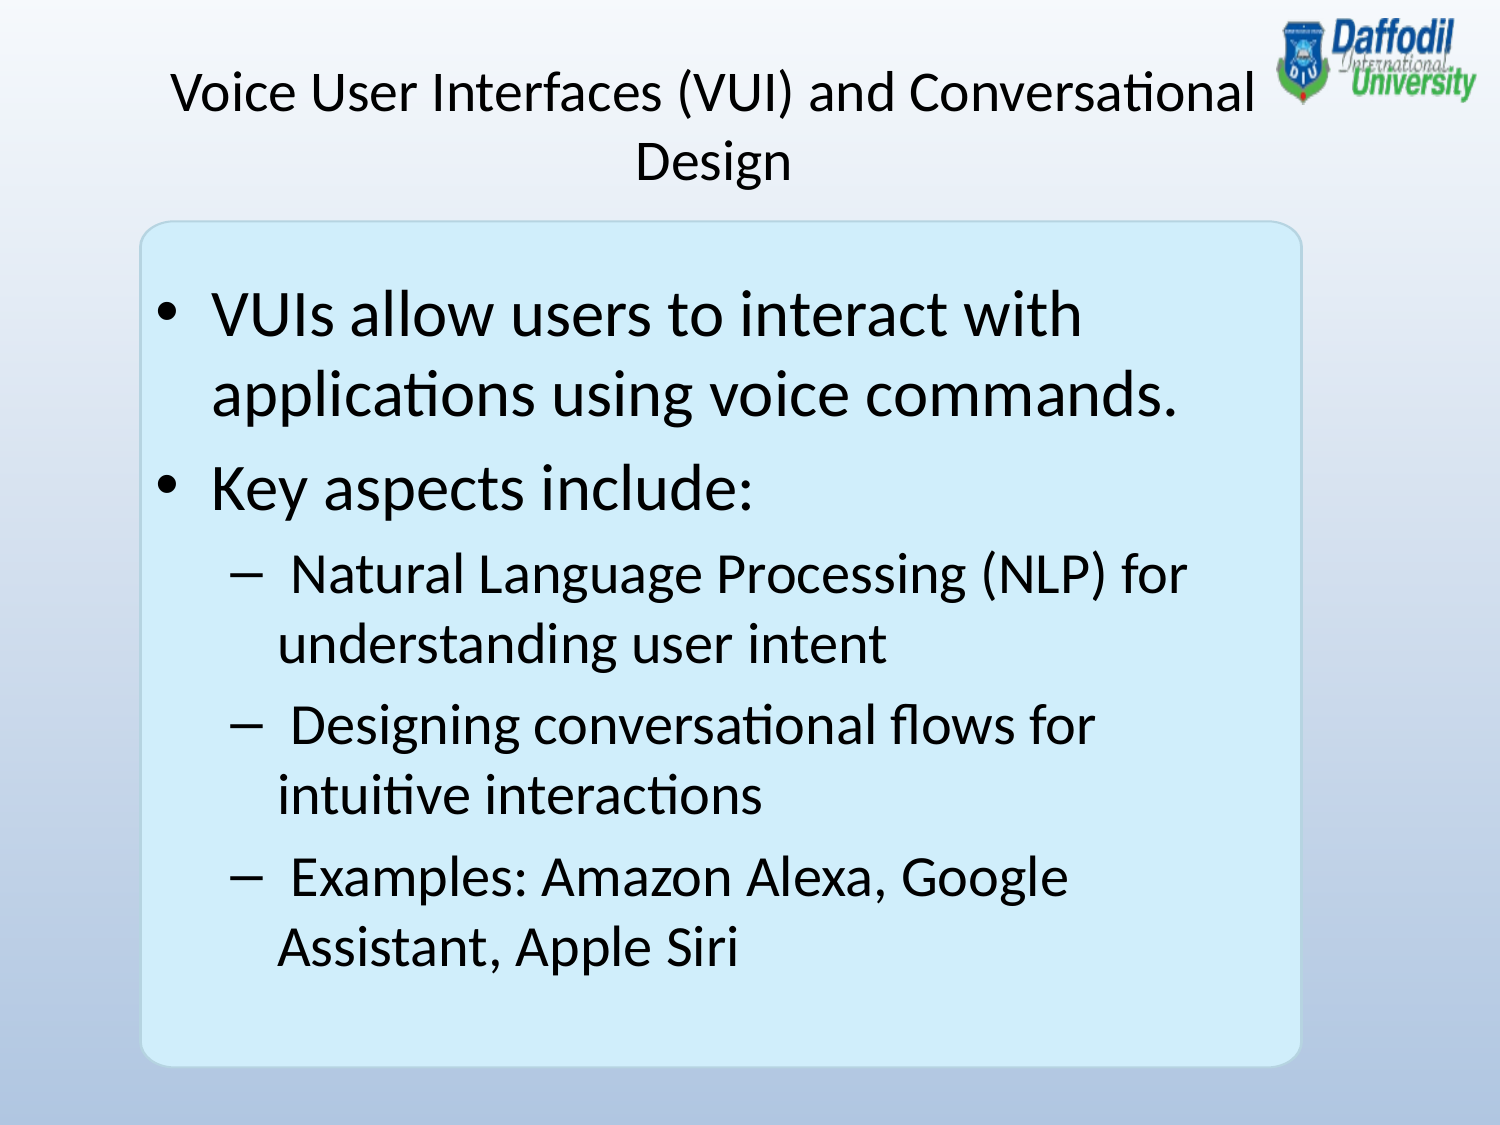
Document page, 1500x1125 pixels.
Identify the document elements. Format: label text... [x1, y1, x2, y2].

text_box Voice User Interfaces (VUI) and Conversational Design [140, 45, 1289, 200]
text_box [138, 220, 1304, 1069]
text_box [1275, 18, 1477, 105]
